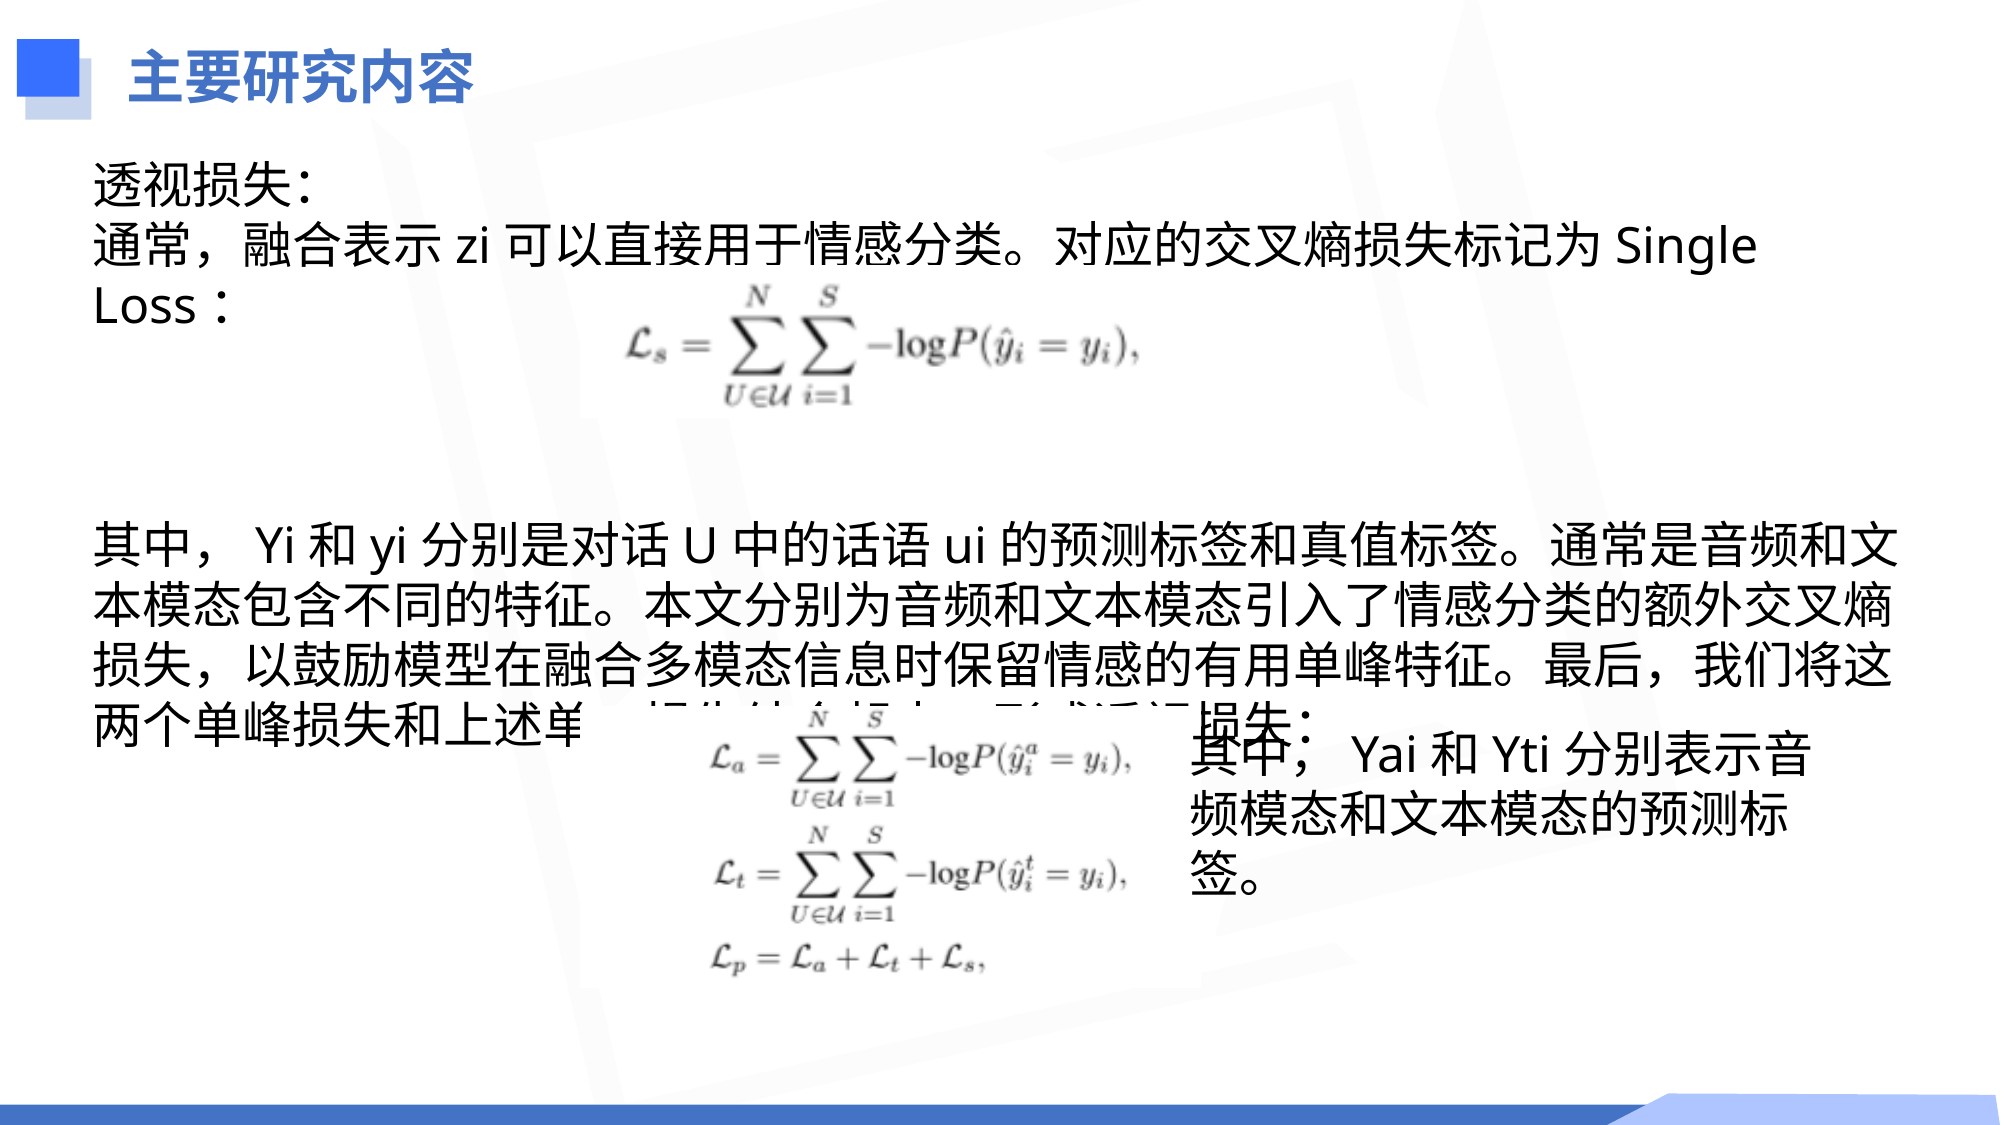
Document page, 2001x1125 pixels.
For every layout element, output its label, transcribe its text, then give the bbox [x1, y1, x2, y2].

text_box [527, 0, 1572, 1077]
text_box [16, 38, 92, 120]
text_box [0, 1093, 2000, 1125]
text_box 主要研究内容 [111, 32, 527, 118]
text_box 透视损失： 通常，融合表示zi可以直接用于情感分类。对应的交叉熵损失标记为Single Loss： 其中，Yi和yi分别是对话U中的话语ui的预测标签和真值标签。通常是音频和文本模态包含不同的特征。本文分别为音频和文本模态引入了情感分类的额外交叉熵损失，以鼓励模型在融合多模态信息时保留情感的有用单峰特征。最后，我们将这两个单峰损失和上述单一损失结合起来，形成透视损失： [78, 146, 527, 761]
text_box 其中，Yai和Yti分别表示音频模态和文本模态的预测标签。 [1572, 715, 1842, 911]
picture [580, 706, 1200, 988]
picture [580, 265, 1149, 418]
text_box 透视损失： 通常，融合表示zi可以直接用于情感分类。对应的交叉熵损失标记为Single Loss： 其中，Yi和yi分别是对话U中的话语ui的预测标签和真值标签。通常是音频和文本模态包含不同的特征。本文分别为音频和文本模态引入了情感分类的额外交叉熵损失，以鼓励模型在融合多模态信息时保留情感的有用单峰特征。最后，我们将这两个单峰损失和上述单一损失结合起来，形成透视损失： [1572, 146, 1937, 761]
